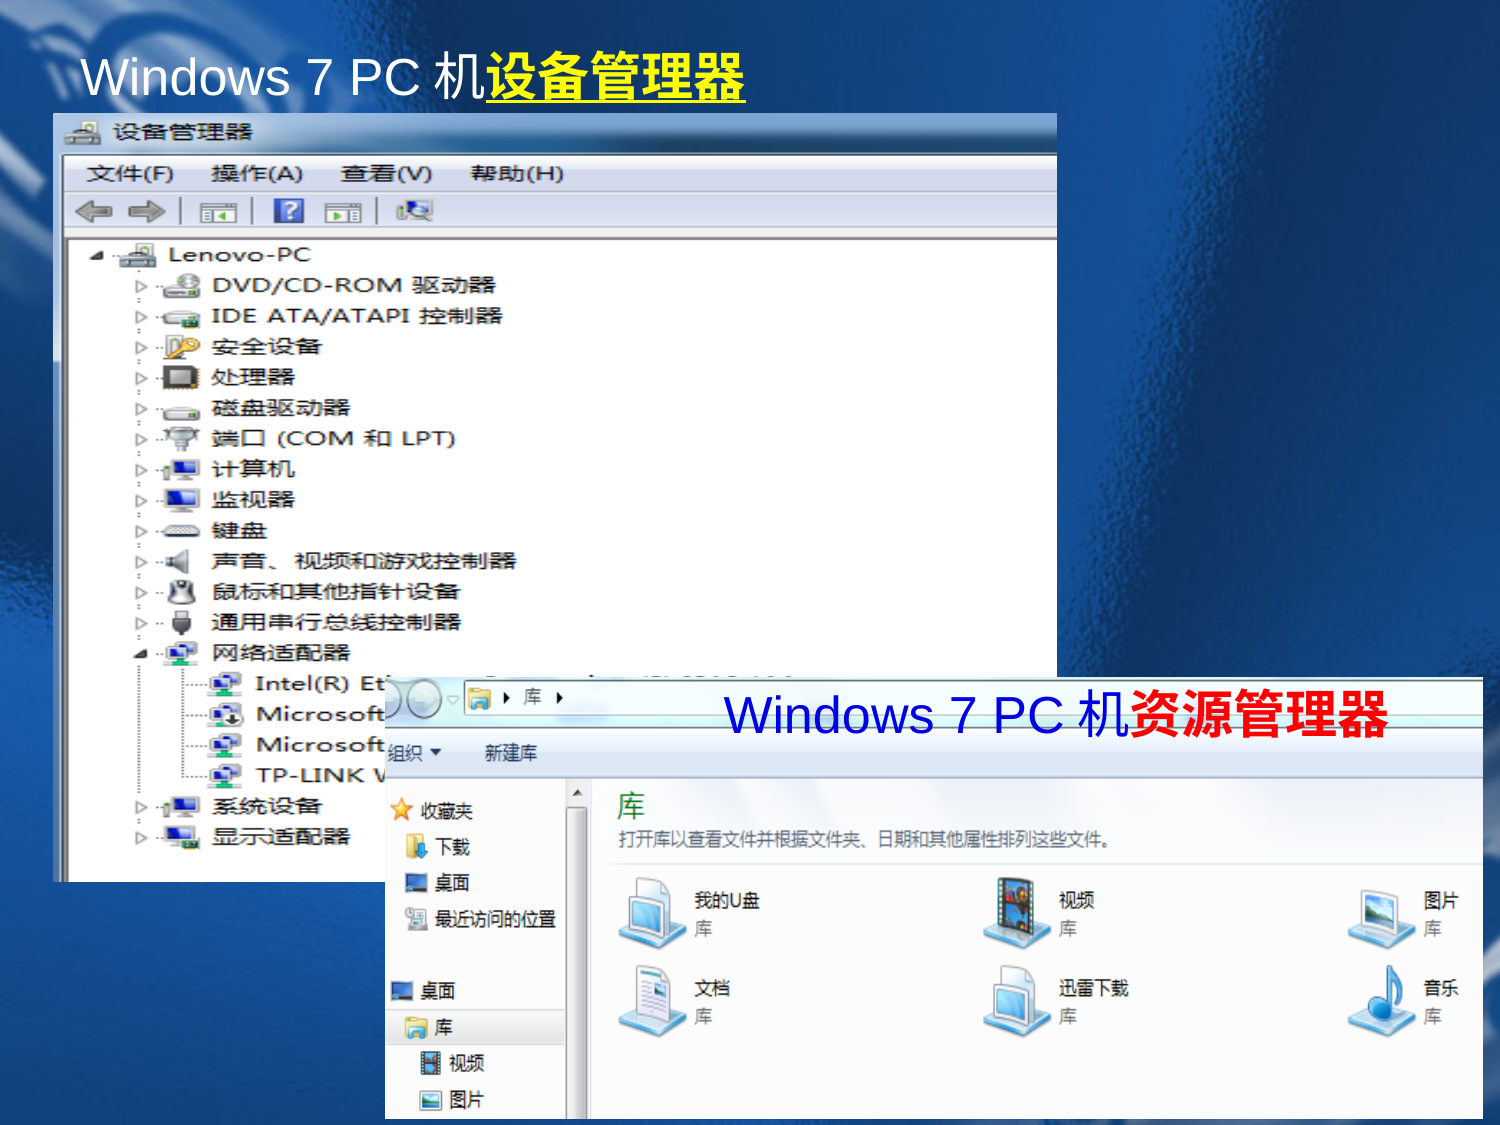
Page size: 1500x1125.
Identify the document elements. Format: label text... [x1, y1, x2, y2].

text_box Windows 7 PC机资源管理器 [1062, 656, 1500, 769]
picture [0, 0, 1500, 1125]
title Windows 7 PC机设备管理器 [64, 19, 1466, 131]
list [52, 113, 1058, 882]
